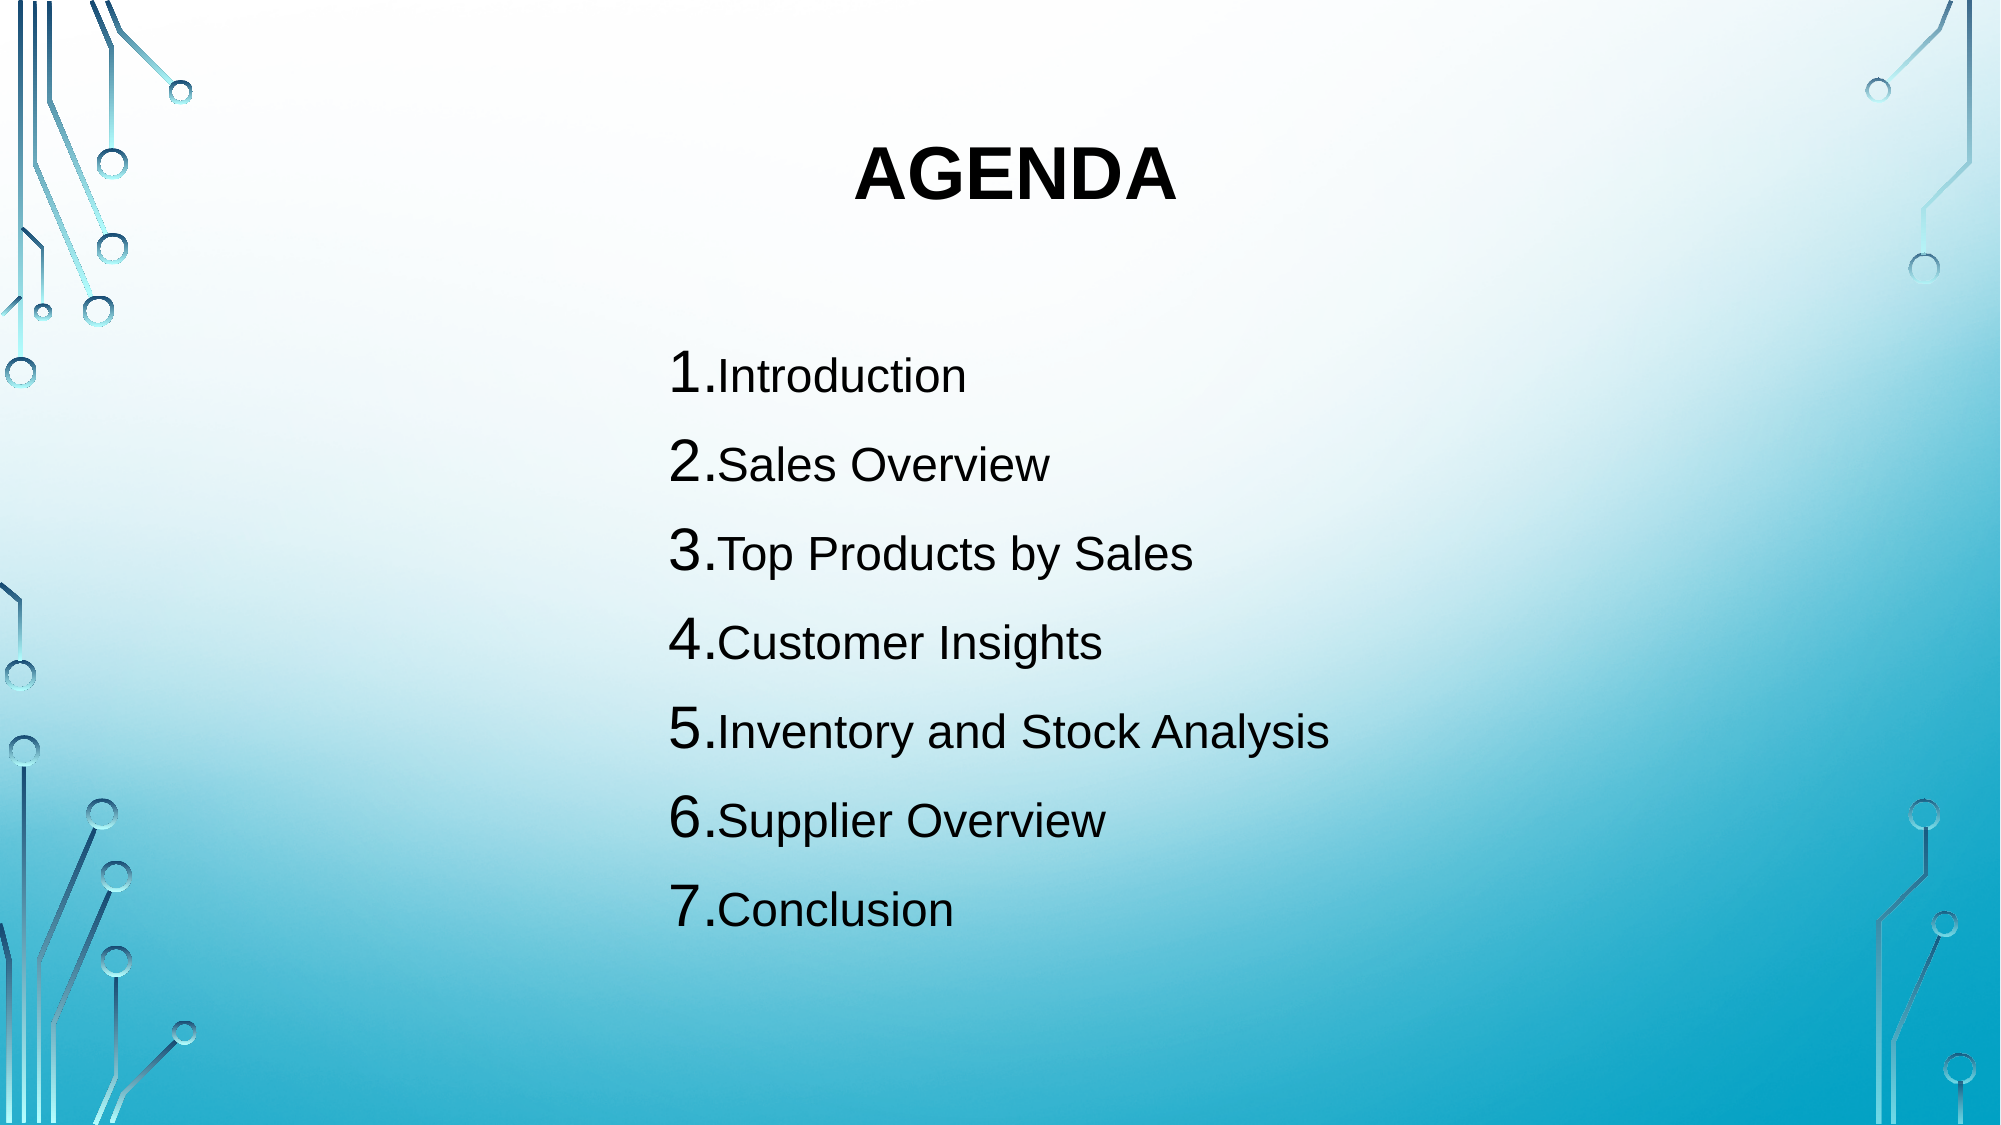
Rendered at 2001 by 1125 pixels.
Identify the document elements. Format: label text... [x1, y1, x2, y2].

title Agenda [285, 114, 1747, 325]
list Introduction Sales Overview Top Products by Sales Customer Insights Inventory and Stock Analysis Supplier Overview Conclusion [653, 324, 2000, 945]
